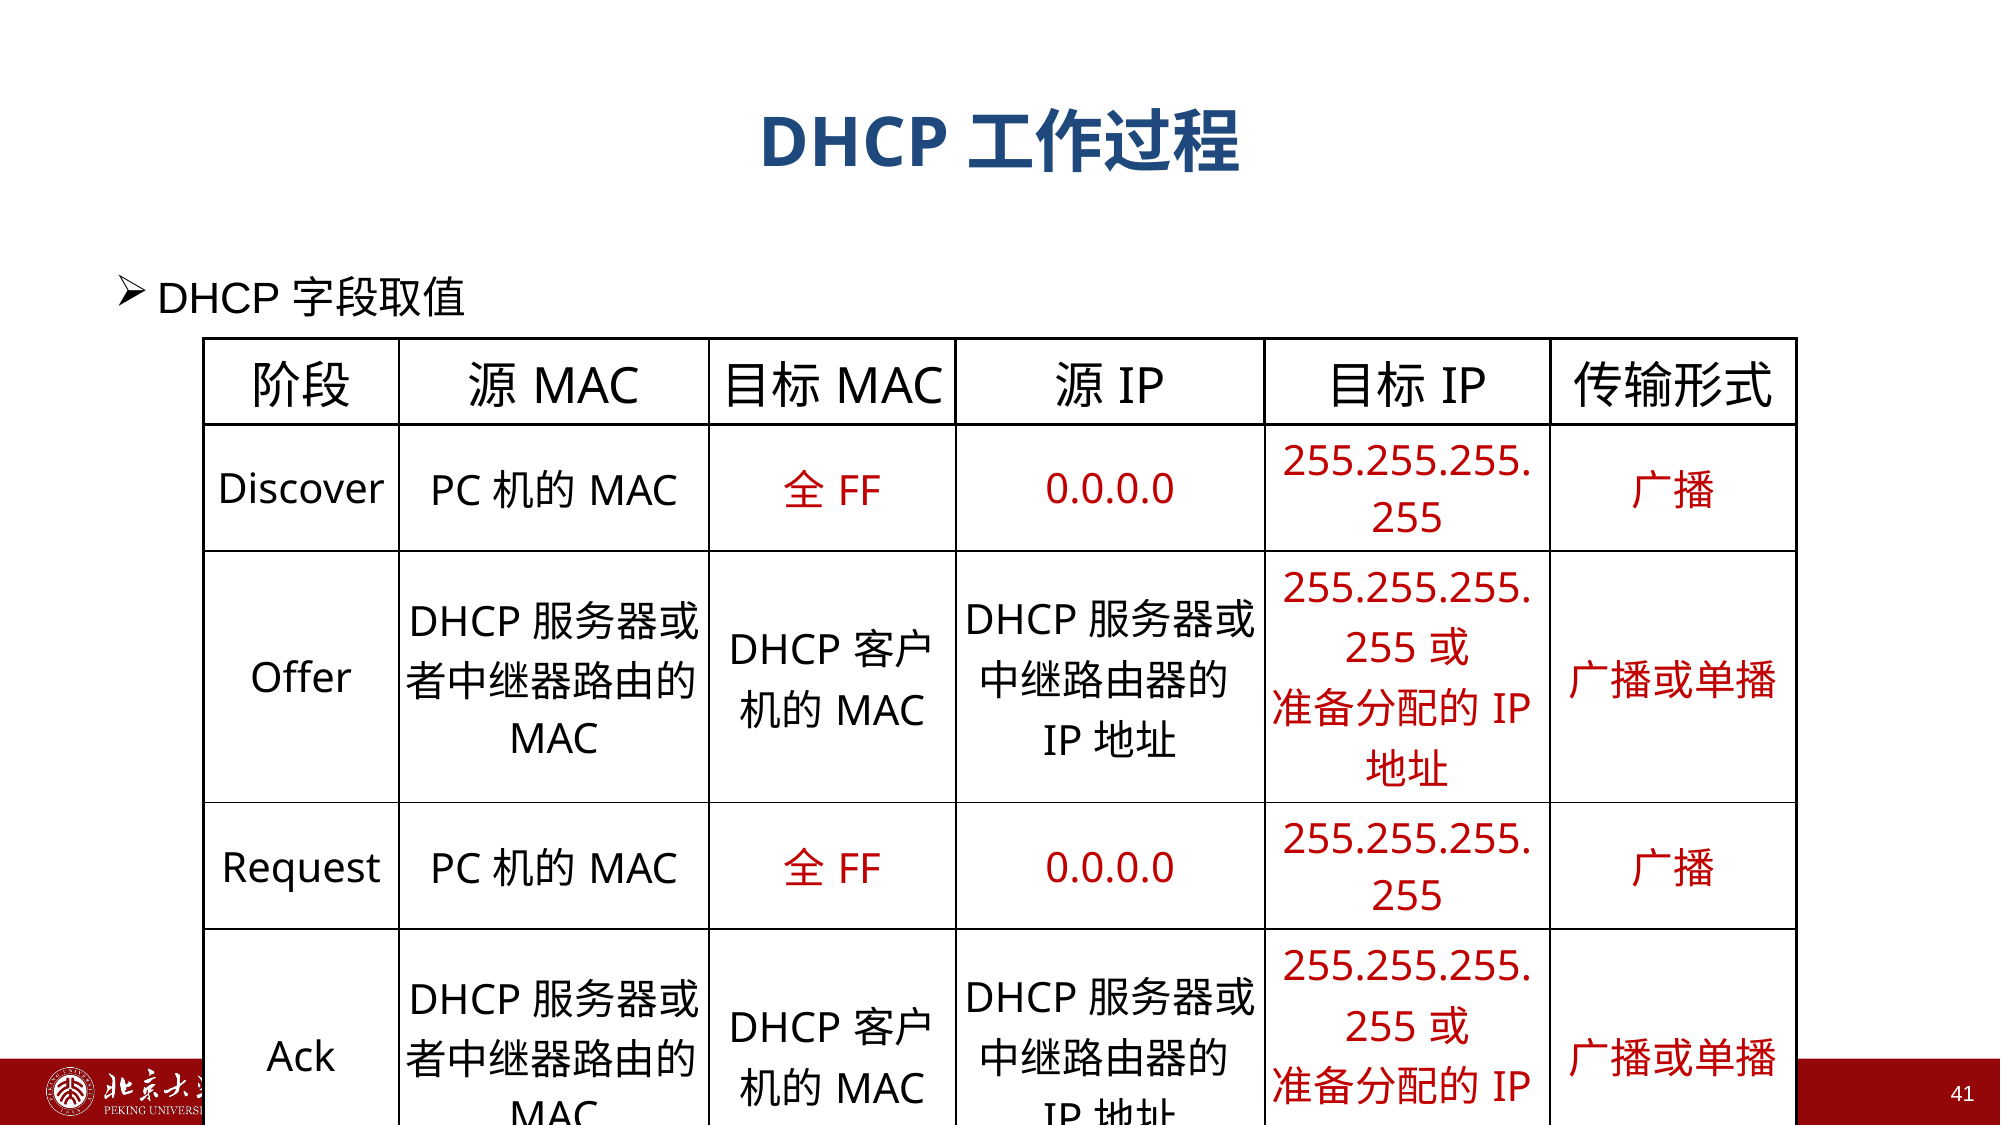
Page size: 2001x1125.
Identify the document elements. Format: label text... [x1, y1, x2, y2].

table_cell 0.0.0.0 [957, 426, 1264, 550]
table_header 目标IP [1266, 340, 1549, 423]
table_cell 255.255.255.255 [1266, 803, 1549, 928]
table_cell DHCP客户机的MAC [710, 930, 955, 1125]
table_cell DHCP服务器或中继路由器的IP地址 [957, 552, 1264, 802]
list DHCP字段取值 [99, 262, 1900, 1005]
table_cell Offer [205, 552, 398, 802]
table_cell Request [205, 803, 398, 928]
title DHCP工作过程 [99, 45, 1900, 233]
table_cell 广播或单播 [1551, 930, 1795, 1125]
table_cell PC机的MAC [400, 426, 708, 550]
table_cell DHCP服务器或者中继器路由的MAC [400, 930, 708, 1125]
table_cell 全FF [710, 803, 955, 928]
table_cell 255.255.255.255或 准备分配的IP地址 [1266, 552, 1549, 802]
picture [46, 1067, 202, 1116]
table_cell 255.255.255.255 [1266, 426, 1549, 550]
table_cell PC机的MAC [400, 803, 708, 928]
table_header 阶段 [205, 340, 398, 423]
table_header 源IP [957, 340, 1263, 423]
table_cell 广播 [1551, 803, 1795, 928]
table_cell 255.255.255.255或 准备分配的IP地址 [1266, 930, 1549, 1125]
table_header 目标MAC [710, 340, 954, 423]
table_cell 0.0.0.0 [957, 803, 1264, 928]
table_cell 全FF [710, 426, 955, 550]
table_cell Discover [205, 426, 398, 550]
slide_number 41 [1798, 1072, 1990, 1125]
table_cell Ack [205, 930, 398, 1125]
table_header 传输形式 [1552, 340, 1795, 423]
table_cell DHCP客户机的MAC [710, 552, 955, 802]
table_cell DHCP服务器或中继路由器的IP地址 [957, 930, 1264, 1125]
table_cell DHCP服务器或者中继器路由的MAC [400, 552, 708, 802]
table_header 源MAC [400, 340, 708, 423]
table_cell 广播 [1551, 426, 1795, 550]
table_cell 广播或单播 [1551, 552, 1795, 802]
